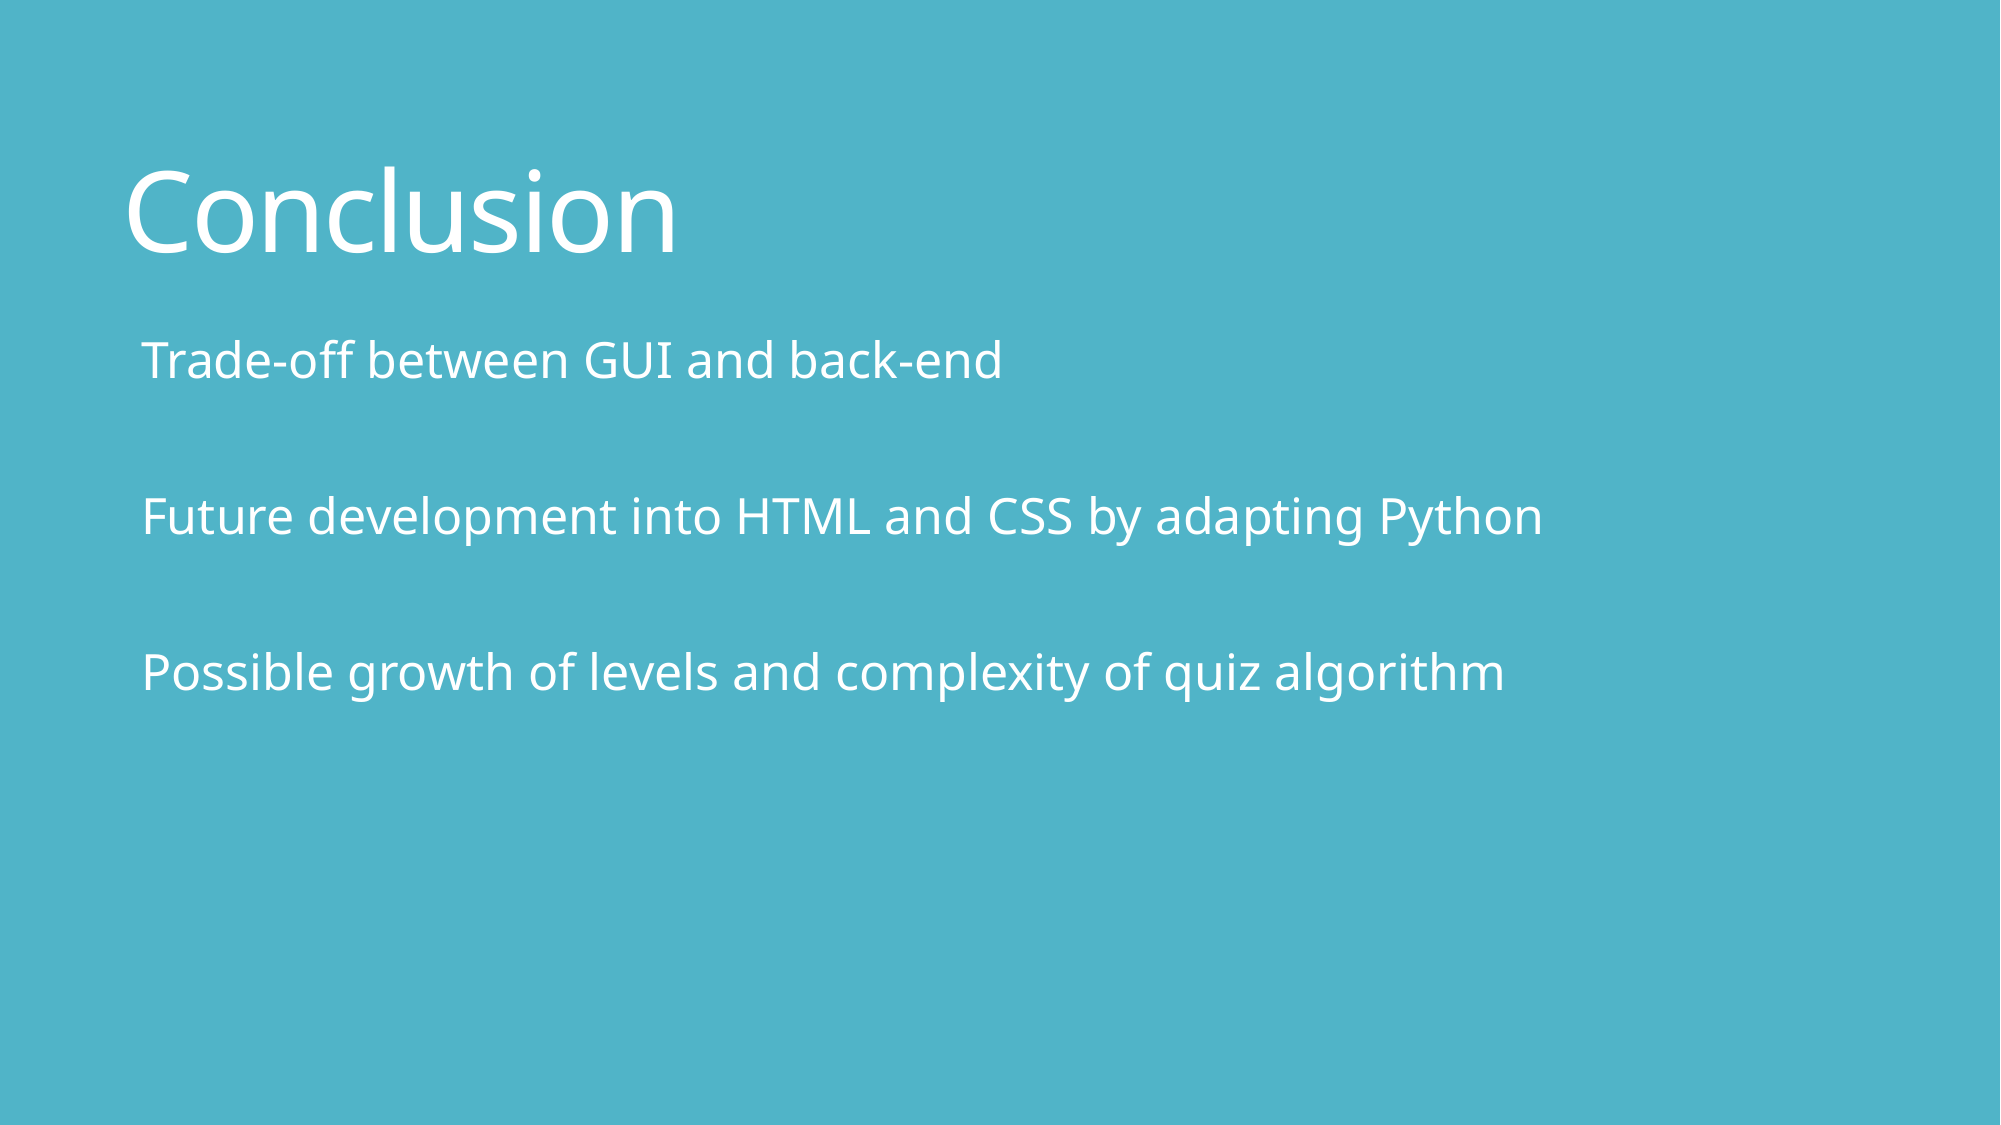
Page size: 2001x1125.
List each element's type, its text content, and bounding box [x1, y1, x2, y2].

list Trade-off between GUI and back-end Future development into HTML and CSS by adapting Python Possible growth of levels and complexity of quiz algorithm [111, 329, 1876, 948]
title Conclusion [107, 81, 1875, 354]
